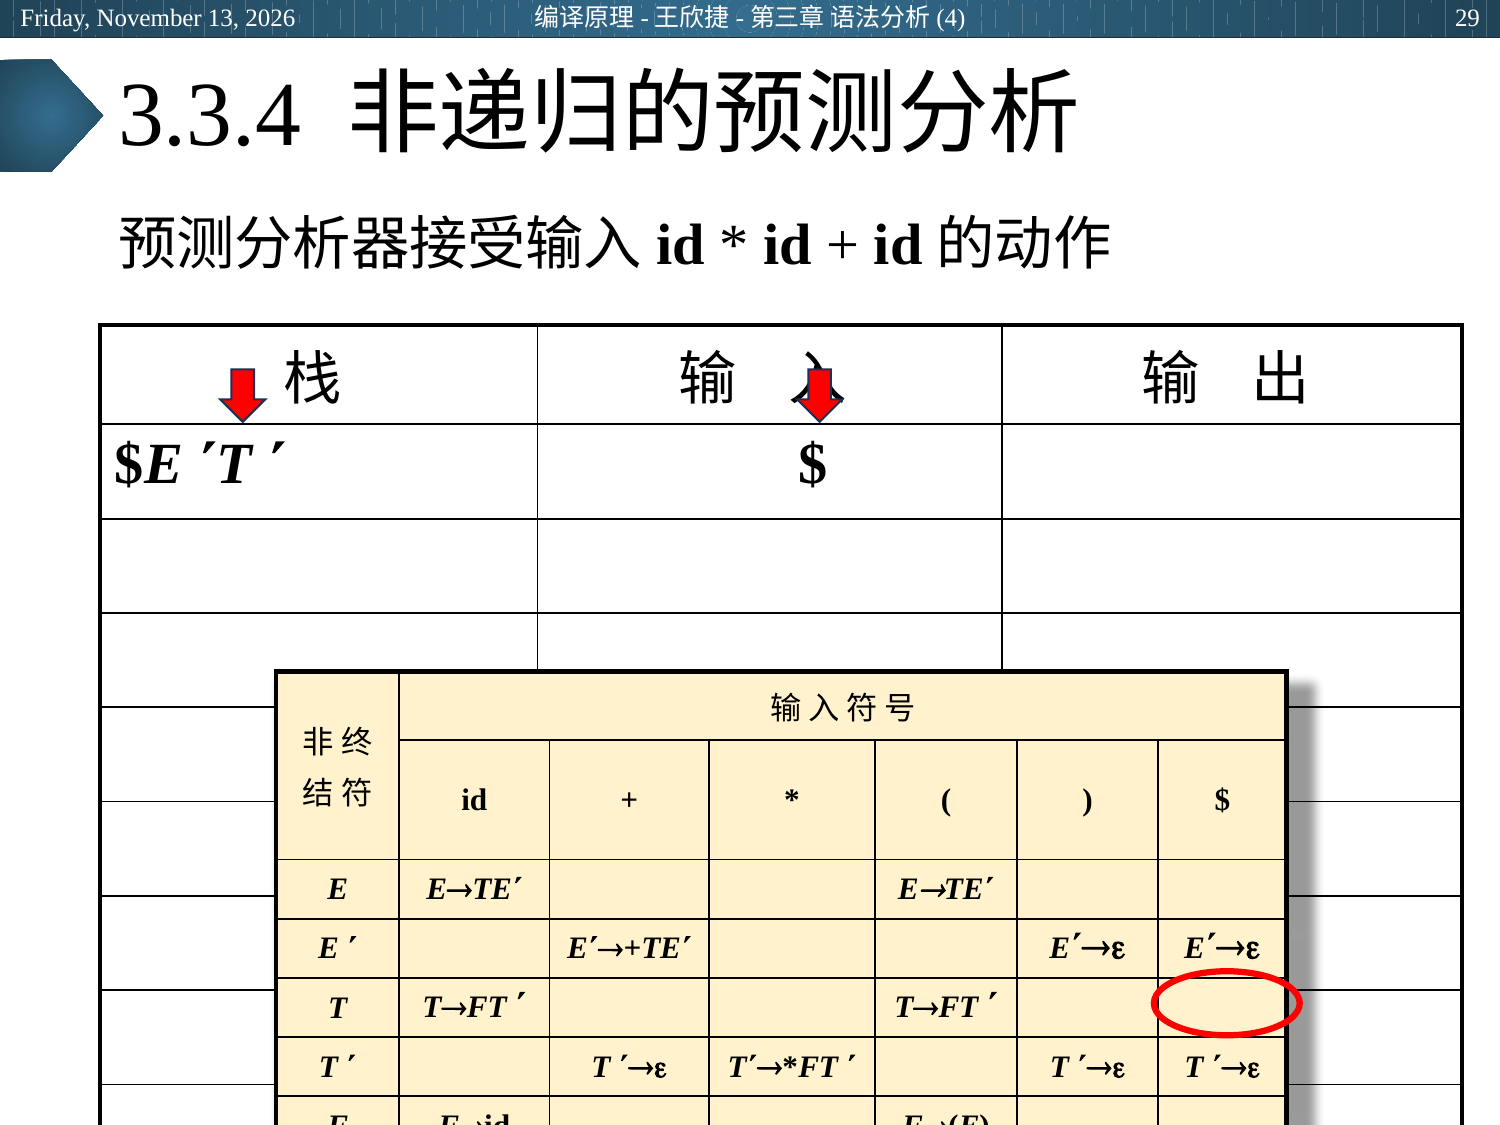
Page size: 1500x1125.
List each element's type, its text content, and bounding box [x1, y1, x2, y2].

table_header 输 出 [1003, 327, 1460, 423]
table_cell [102, 520, 537, 612]
table_cell T*FT  [710, 1038, 874, 1095]
table_cell [400, 1038, 549, 1095]
table_cell [102, 614, 537, 706]
table_cell [1322, 1085, 1460, 1125]
table_cell [1322, 991, 1460, 1084]
table_cell [1289, 679, 1320, 706]
table_cell TFT  [400, 979, 549, 1036]
table_cell TFT  [876, 979, 1016, 1036]
table_cell [550, 1097, 708, 1125]
text_box [794, 368, 845, 424]
table_cell [550, 979, 708, 1036]
table_cell id [400, 741, 549, 859]
table_cell E [1018, 920, 1157, 977]
table_cell [102, 708, 272, 801]
table_cell [710, 920, 874, 977]
table_cell Fid [400, 1097, 549, 1125]
table_cell T  [1018, 1038, 1157, 1095]
table_cell [876, 1038, 1016, 1095]
table_cell [102, 802, 272, 895]
table_cell E [1159, 920, 1284, 977]
table_cell [538, 614, 1001, 669]
table_cell [1018, 979, 1157, 1036]
table_cell [1322, 802, 1460, 895]
table_cell [538, 520, 1001, 612]
table_cell [102, 991, 272, 1084]
table_cell [710, 979, 874, 1036]
table_cell [1003, 520, 1460, 612]
table_cell [400, 920, 549, 977]
footer 编译原理-王欣捷-第三章 语法分析(4) [496, 1, 1004, 32]
table_cell [876, 920, 1016, 977]
list 预测分析器接受输入id * id + id的动作 [103, 206, 1397, 323]
table_cell [1159, 979, 1174, 988]
table_cell [1248, 1025, 1284, 1036]
table_cell [710, 860, 874, 918]
table_cell [1018, 1097, 1157, 1125]
table_cell F [278, 1097, 398, 1125]
table_header 非 终 结 符 [278, 674, 398, 859]
table_cell T  [550, 1038, 708, 1095]
table_cell * [710, 741, 874, 859]
table_header 输 入 [538, 327, 1001, 423]
table_cell [1322, 708, 1460, 801]
slide_number 29 [1157, 1, 1495, 32]
table_cell [1003, 425, 1460, 518]
table_cell ( [876, 741, 1016, 859]
table_header 输 入 符 号 [400, 674, 1284, 739]
table_cell [102, 1085, 272, 1125]
table_cell $E T  [102, 425, 537, 518]
table_cell [710, 1097, 874, 1125]
text_box [217, 368, 268, 424]
table_cell + [550, 741, 708, 859]
table_cell [1159, 860, 1284, 918]
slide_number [5, 1, 344, 32]
table_cell [1159, 1097, 1284, 1125]
table_cell [1018, 860, 1157, 918]
table_cell [1159, 1018, 1206, 1036]
table_cell $ [538, 425, 1001, 518]
table_cell T  [278, 1038, 398, 1095]
table_cell E  [278, 920, 398, 977]
table_cell $ [1159, 741, 1284, 859]
table_cell E [278, 860, 398, 918]
title 3.3.4 非递归的预测分析 [103, 37, 1397, 194]
table_header 栈 [102, 327, 537, 423]
table_cell T [278, 979, 398, 1036]
table_cell T  [1159, 1038, 1284, 1095]
table_cell [550, 860, 708, 918]
table_cell ETE [876, 860, 1016, 918]
table_cell [102, 897, 272, 989]
text_box [1152, 970, 1301, 1037]
table_cell ) [1018, 741, 1157, 859]
table_cell [1322, 897, 1460, 989]
table_cell ETE [400, 860, 549, 918]
table_cell [1003, 614, 1460, 706]
table_cell F(E) [876, 1097, 1016, 1125]
table_cell E+TE [550, 920, 708, 977]
